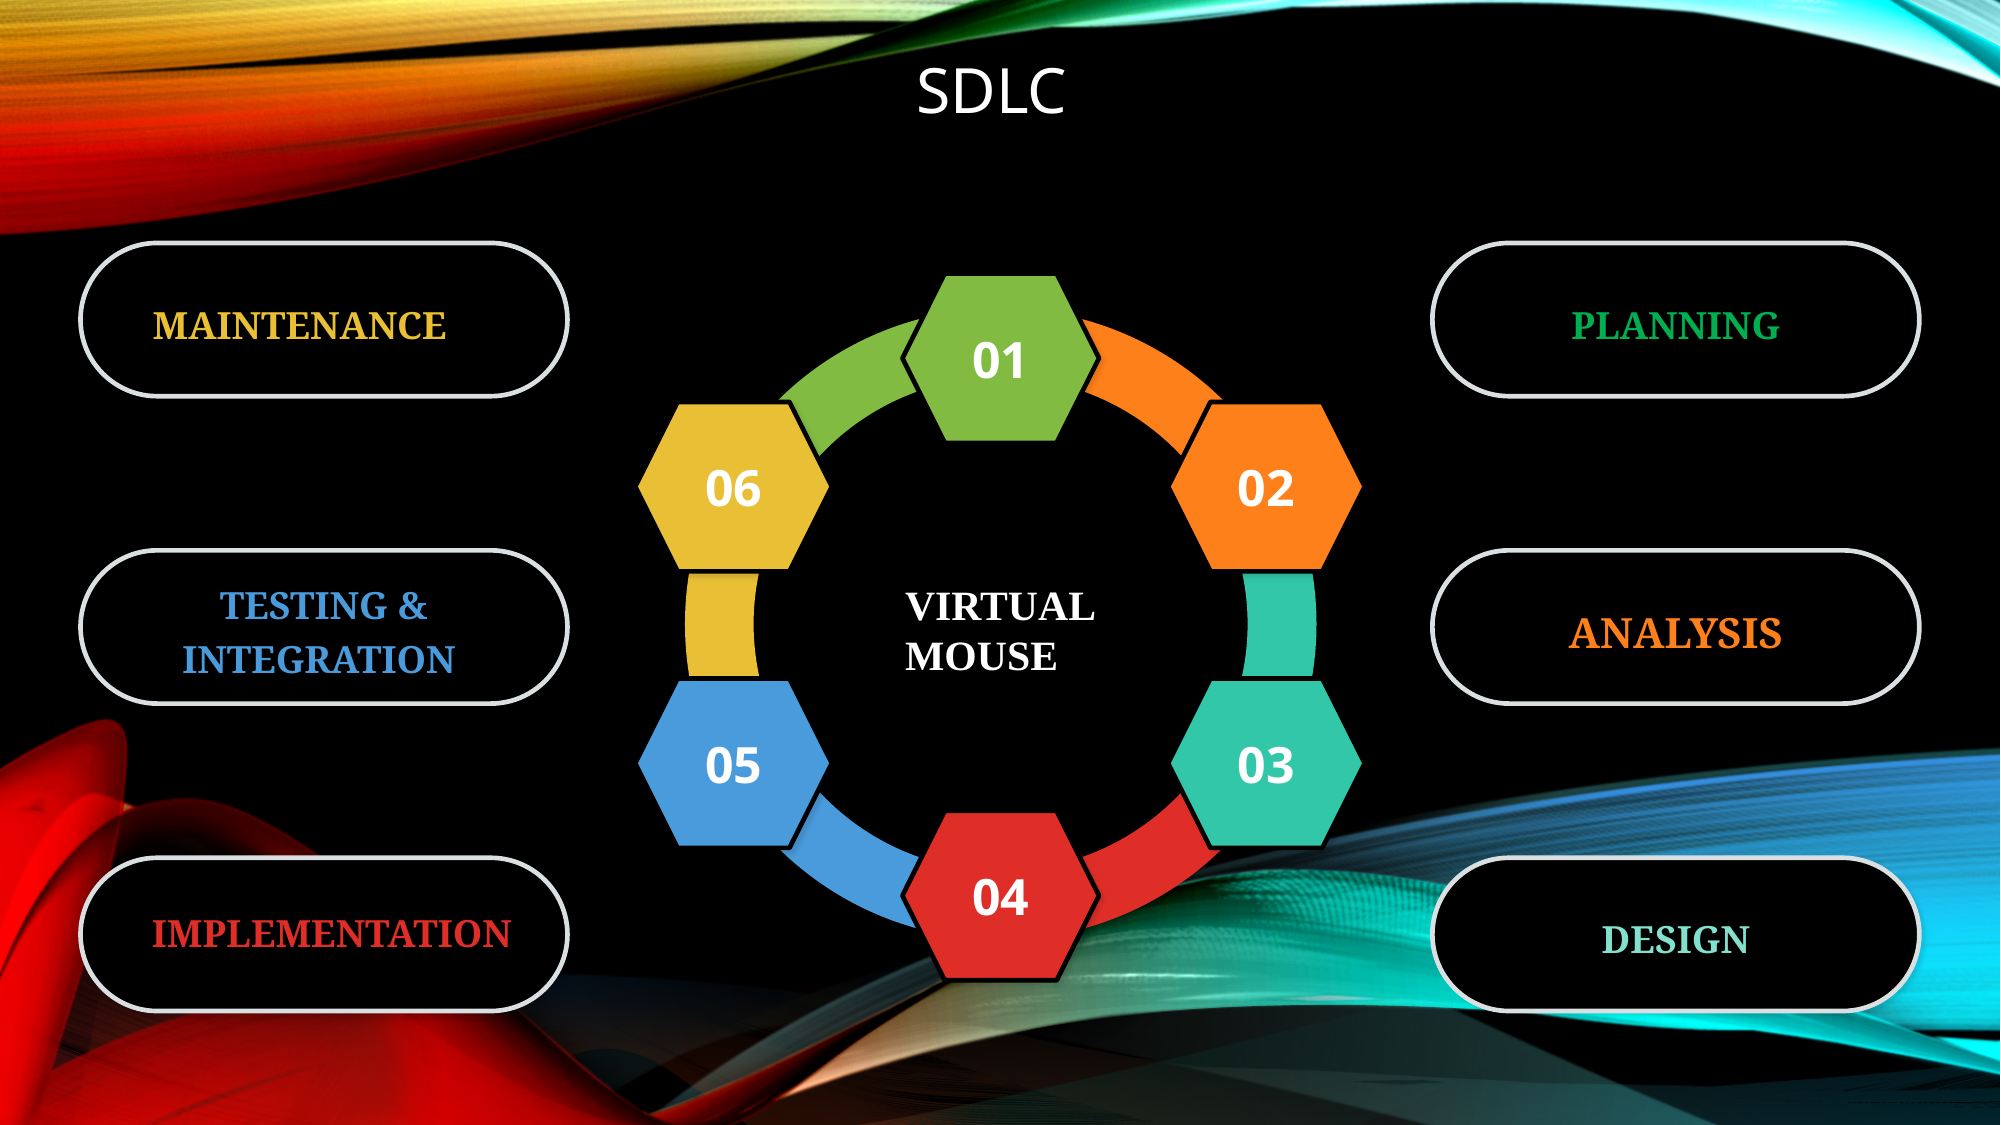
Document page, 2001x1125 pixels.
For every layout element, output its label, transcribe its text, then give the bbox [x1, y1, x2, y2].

text_box SDLC [175, 43, 1825, 134]
picture [0, 0, 2000, 237]
picture [0, 717, 2000, 1125]
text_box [80, 242, 1920, 1012]
